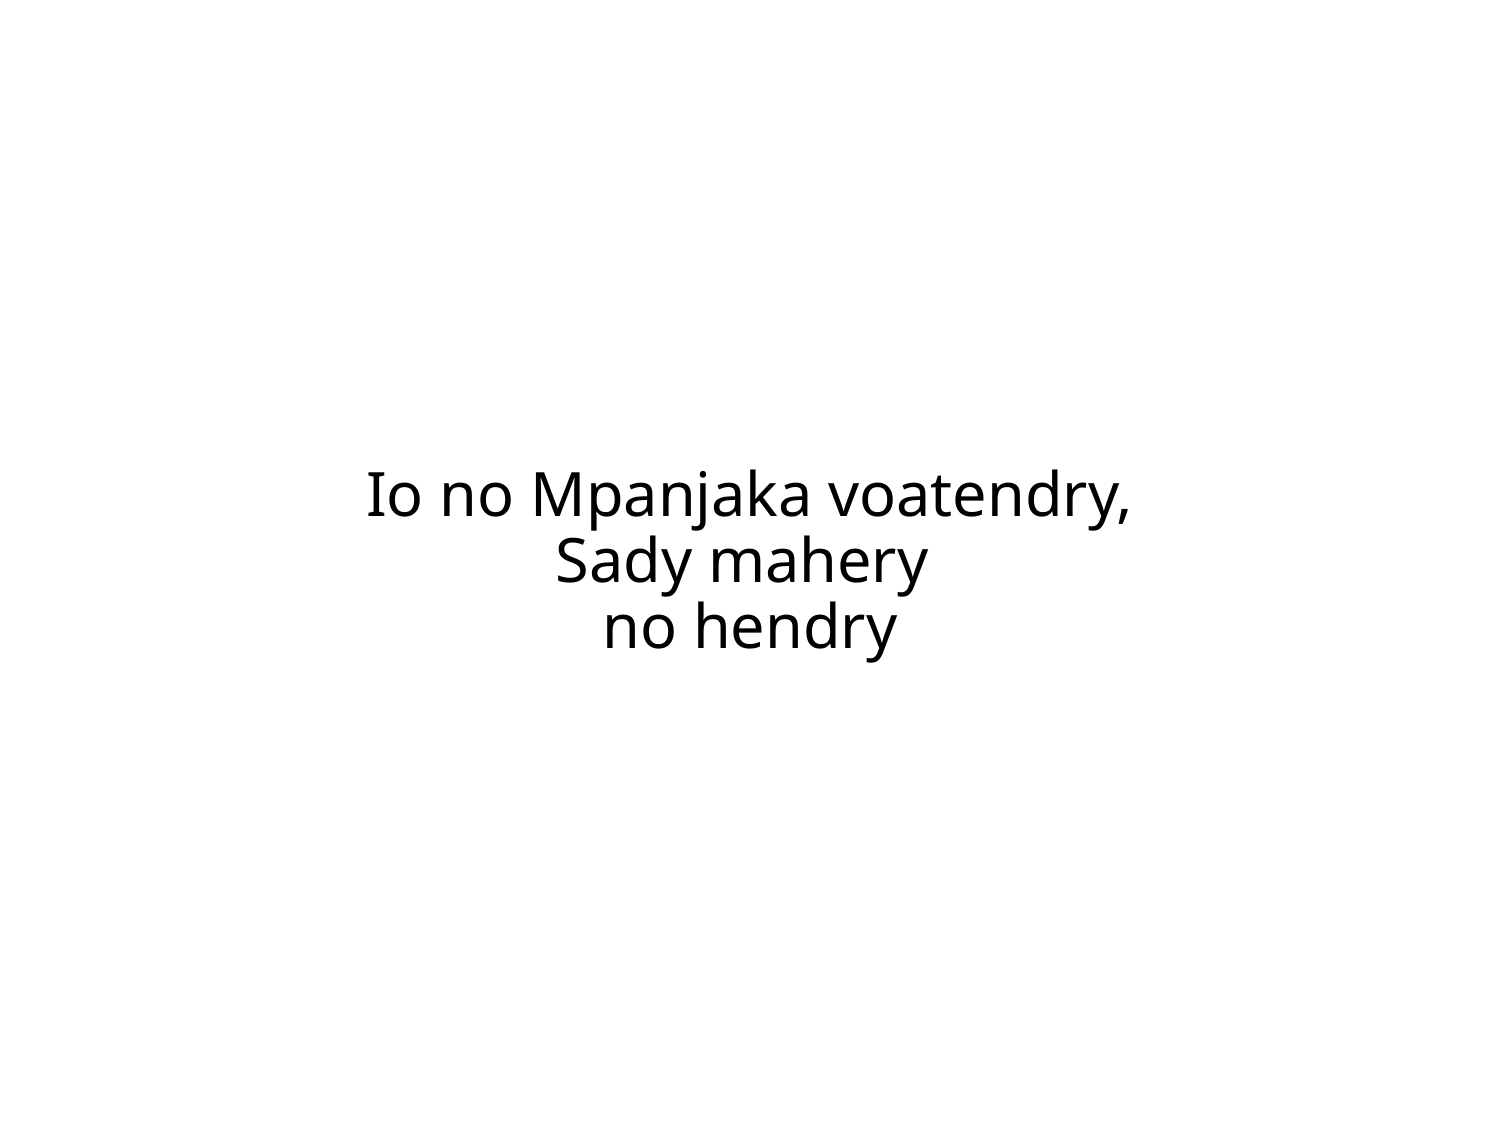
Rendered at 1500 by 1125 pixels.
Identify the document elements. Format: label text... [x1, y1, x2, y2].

title Io no Mpanjaka voatendry, Sady mahery no hendry [103, 453, 1397, 672]
